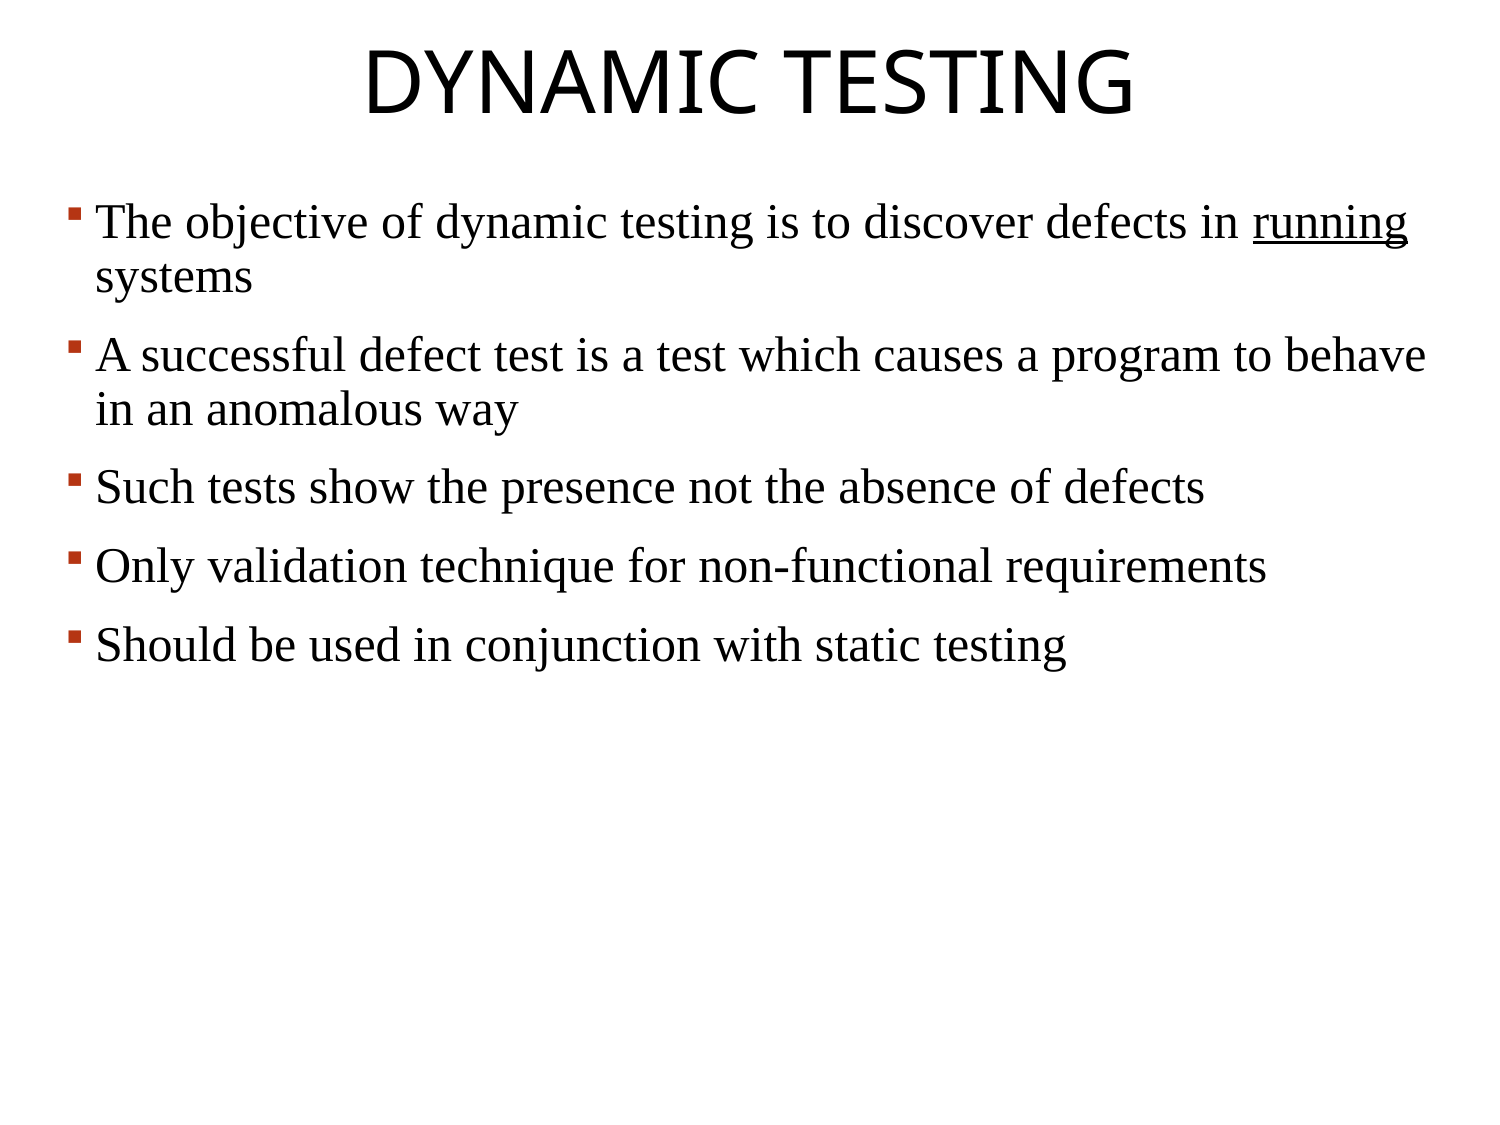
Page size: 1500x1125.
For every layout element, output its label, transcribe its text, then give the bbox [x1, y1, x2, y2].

list The objective of dynamic testing is to discover defects in running systems A successful defect test is a test which causes a program to behave in an anomalous way Such tests show the presence not the absence of defects Only validation technique for non-functional requirements Should be used in conjunction with static testing [50, 187, 1471, 1013]
title Dynamic testing [0, 0, 1500, 171]
